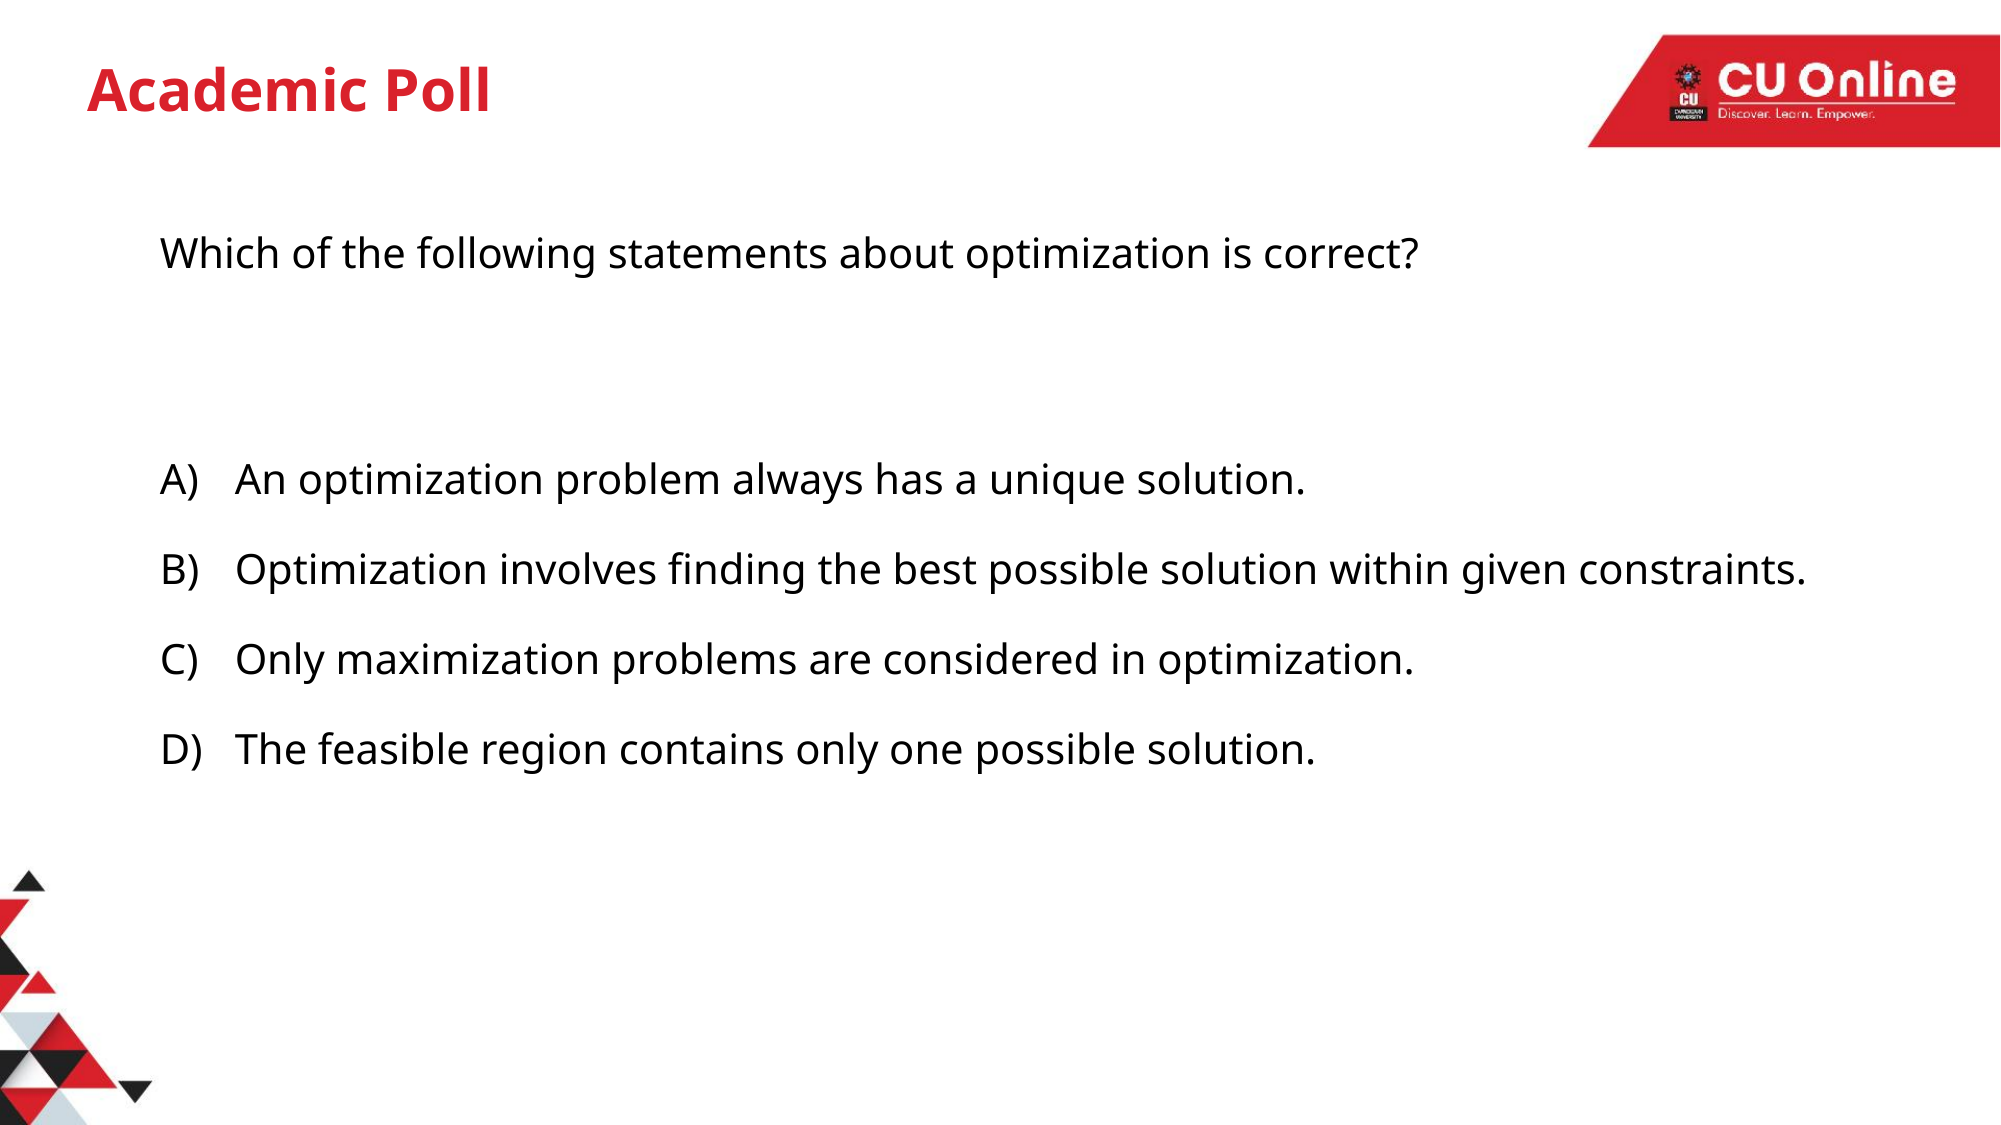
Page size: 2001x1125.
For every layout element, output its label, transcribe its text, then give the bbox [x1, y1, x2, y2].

title Academic Poll [71, 35, 1797, 149]
picture [0, 0, 2001, 1125]
text_box Which of the following statements about optimization is correct? An optimization problem always has a unique solution. Optimization involves finding the best possible solution within given constraints. Only maximization problems are considered in optimization. The feasible region contains only one possible solution. [144, 225, 1856, 1001]
